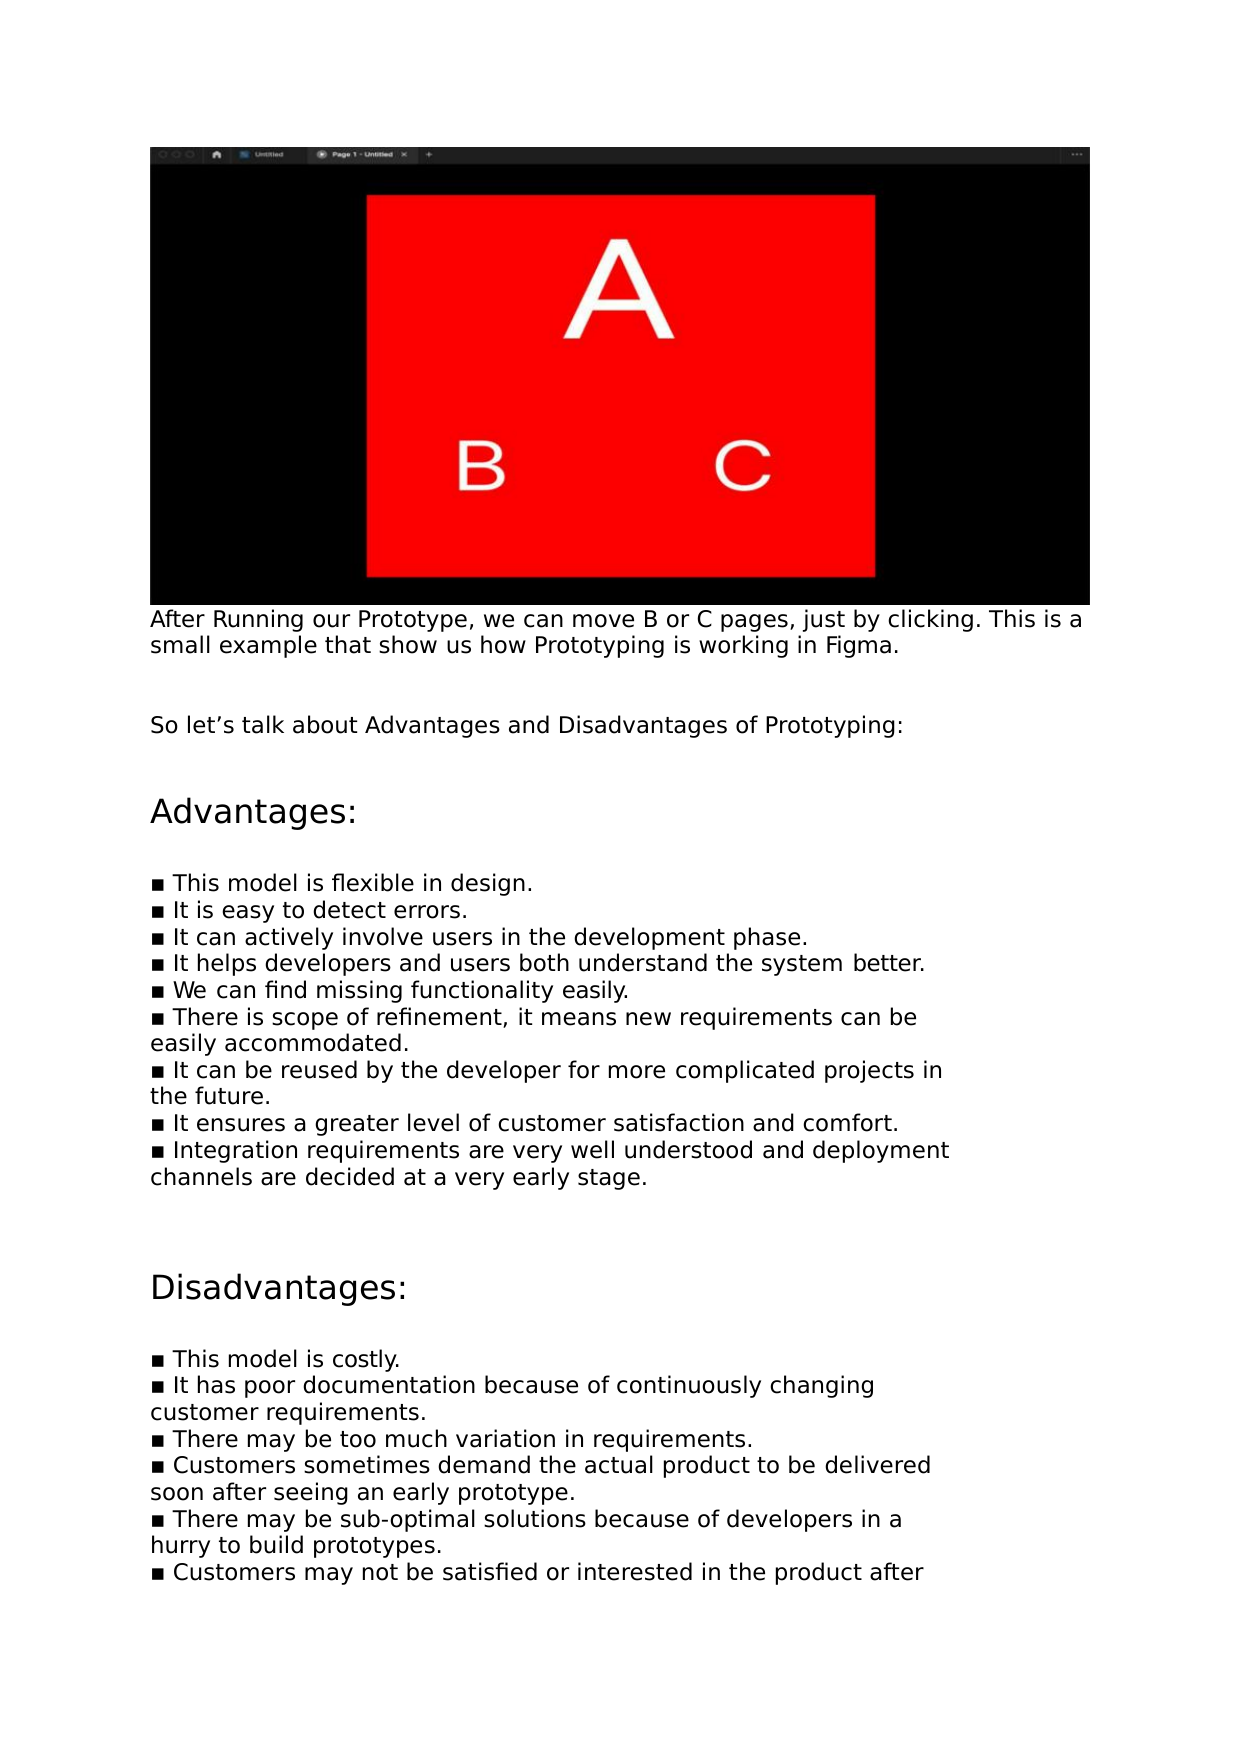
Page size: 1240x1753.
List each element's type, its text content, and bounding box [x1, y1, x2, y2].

text_box [150, 147, 1091, 605]
text_box Advantages: [150, 791, 385, 831]
text_box ▪ This model is ﬂexible in design. ▪ It is easy to detect errors. ▪ It can actively involve users in the development phase. ▪ It helps developers and users both understand the system better. ▪ We can ﬁnd missing functionality easily. ▪ There is scope of reﬁnement, it means new requirements can be easily accommodated. ▪ It can be reused by the developer for more complicated projects in the future. ▪ It ensures a greater level of customer satisfaction and comfort. ▪ Integration requirements are very well understood and deployment channels are decided at a very early stage. [150, 869, 972, 1190]
text_box ▪ This model is costly. ▪ It has poor documentation because of continuously changing customer requirements. ▪ There may be too much variation in requirements. ▪ Customers sometimes demand the actual product to be delivered soon after seeing an early prototype. ▪ There may be sub-optimal solutions because of developers in a hurry to build prototypes. [150, 1344, 954, 1559]
text_box So let’s talk about Advantages and Disadvantages of Prototyping: [150, 711, 930, 739]
text_box ▪ Customers may not be satisﬁed or interested in the product after [150, 1558, 947, 1586]
text_box Disadvantages: [150, 1267, 435, 1307]
text_box After Running our Prototype, we can move B or C pages, just by clicking. This is a small example that show us how Prototyping is working in Figma. [150, 605, 1109, 659]
